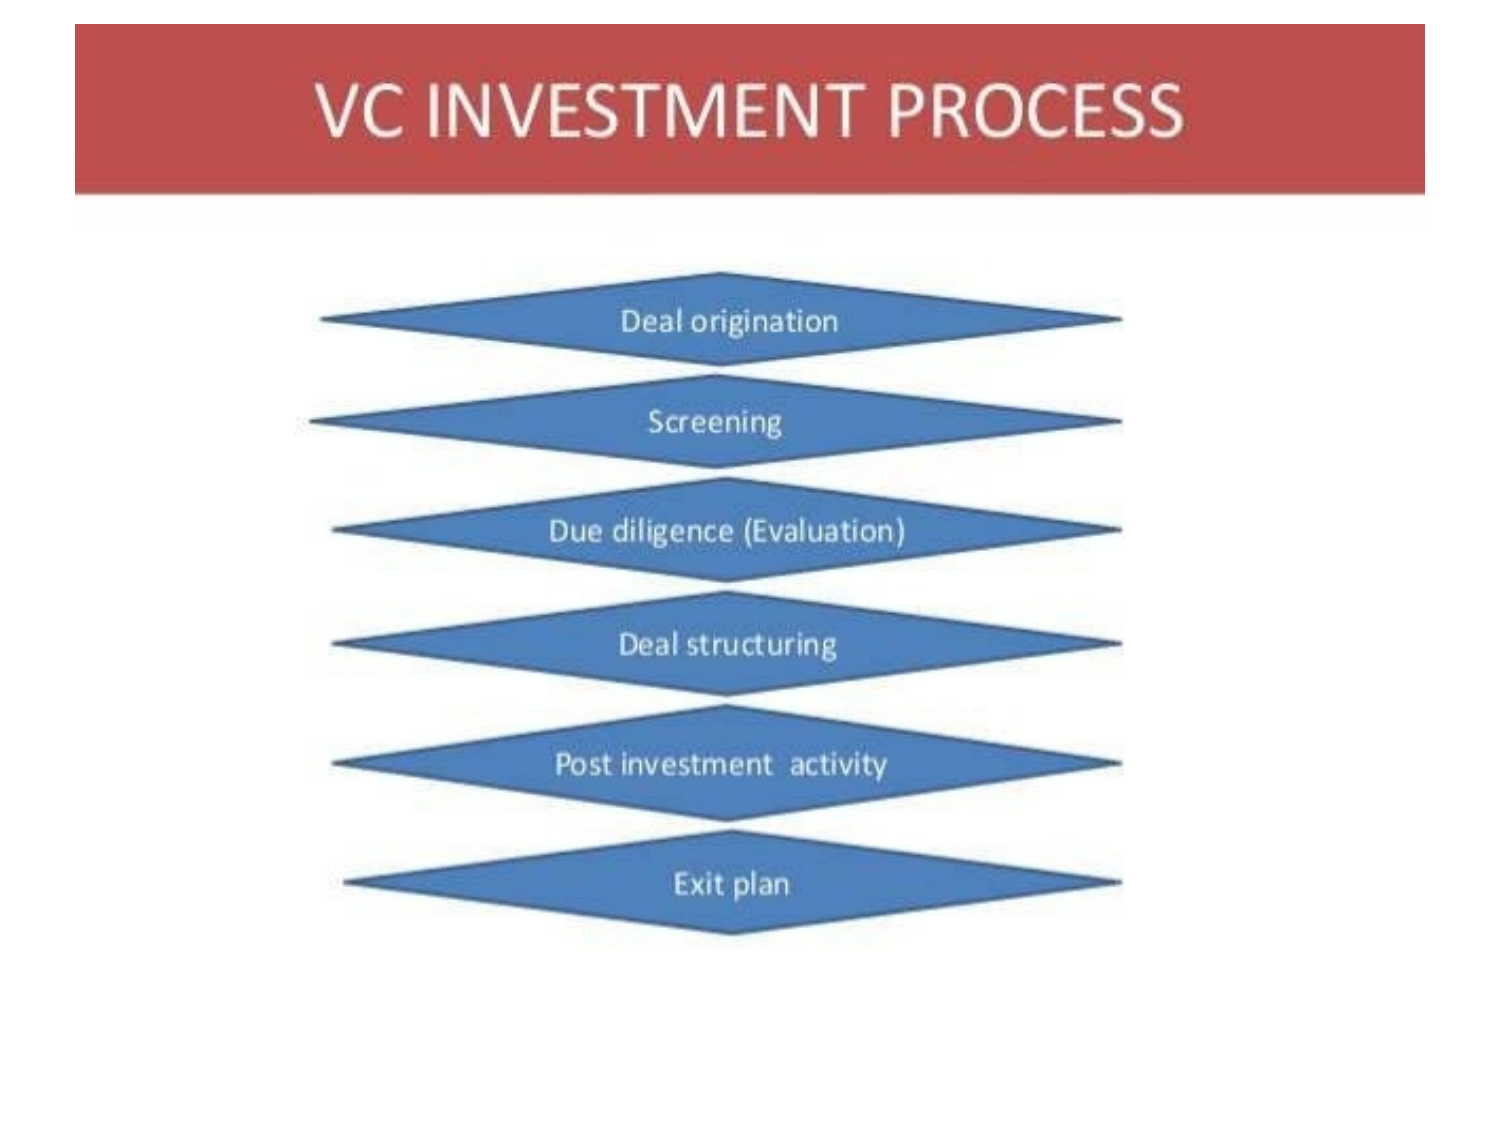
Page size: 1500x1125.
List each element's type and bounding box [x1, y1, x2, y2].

picture [74, 24, 1426, 1051]
